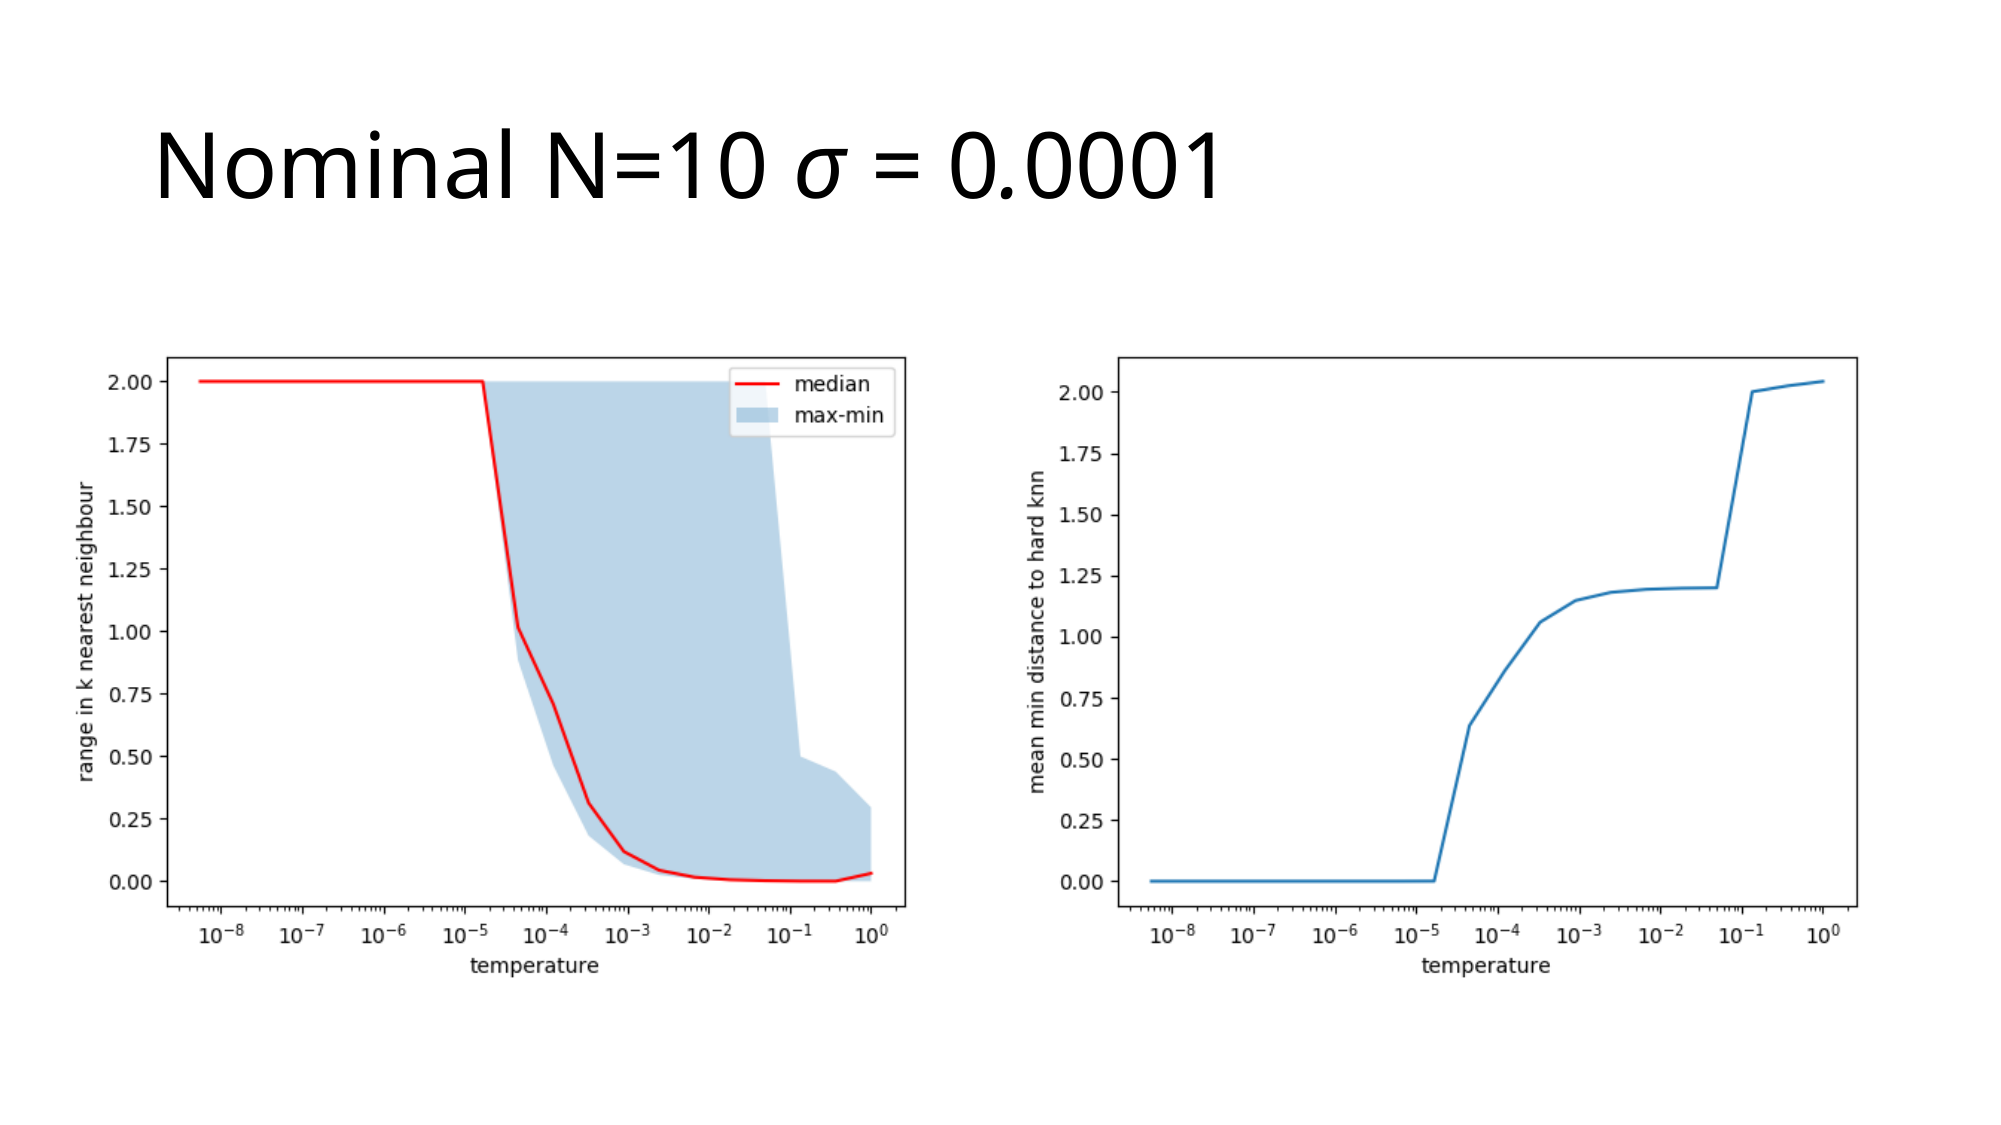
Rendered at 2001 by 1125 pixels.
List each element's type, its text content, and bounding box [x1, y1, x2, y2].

title Nominal N=10 σ = 0.0001 [137, 59, 1863, 271]
picture [999, 271, 1952, 985]
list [48, 271, 999, 985]
